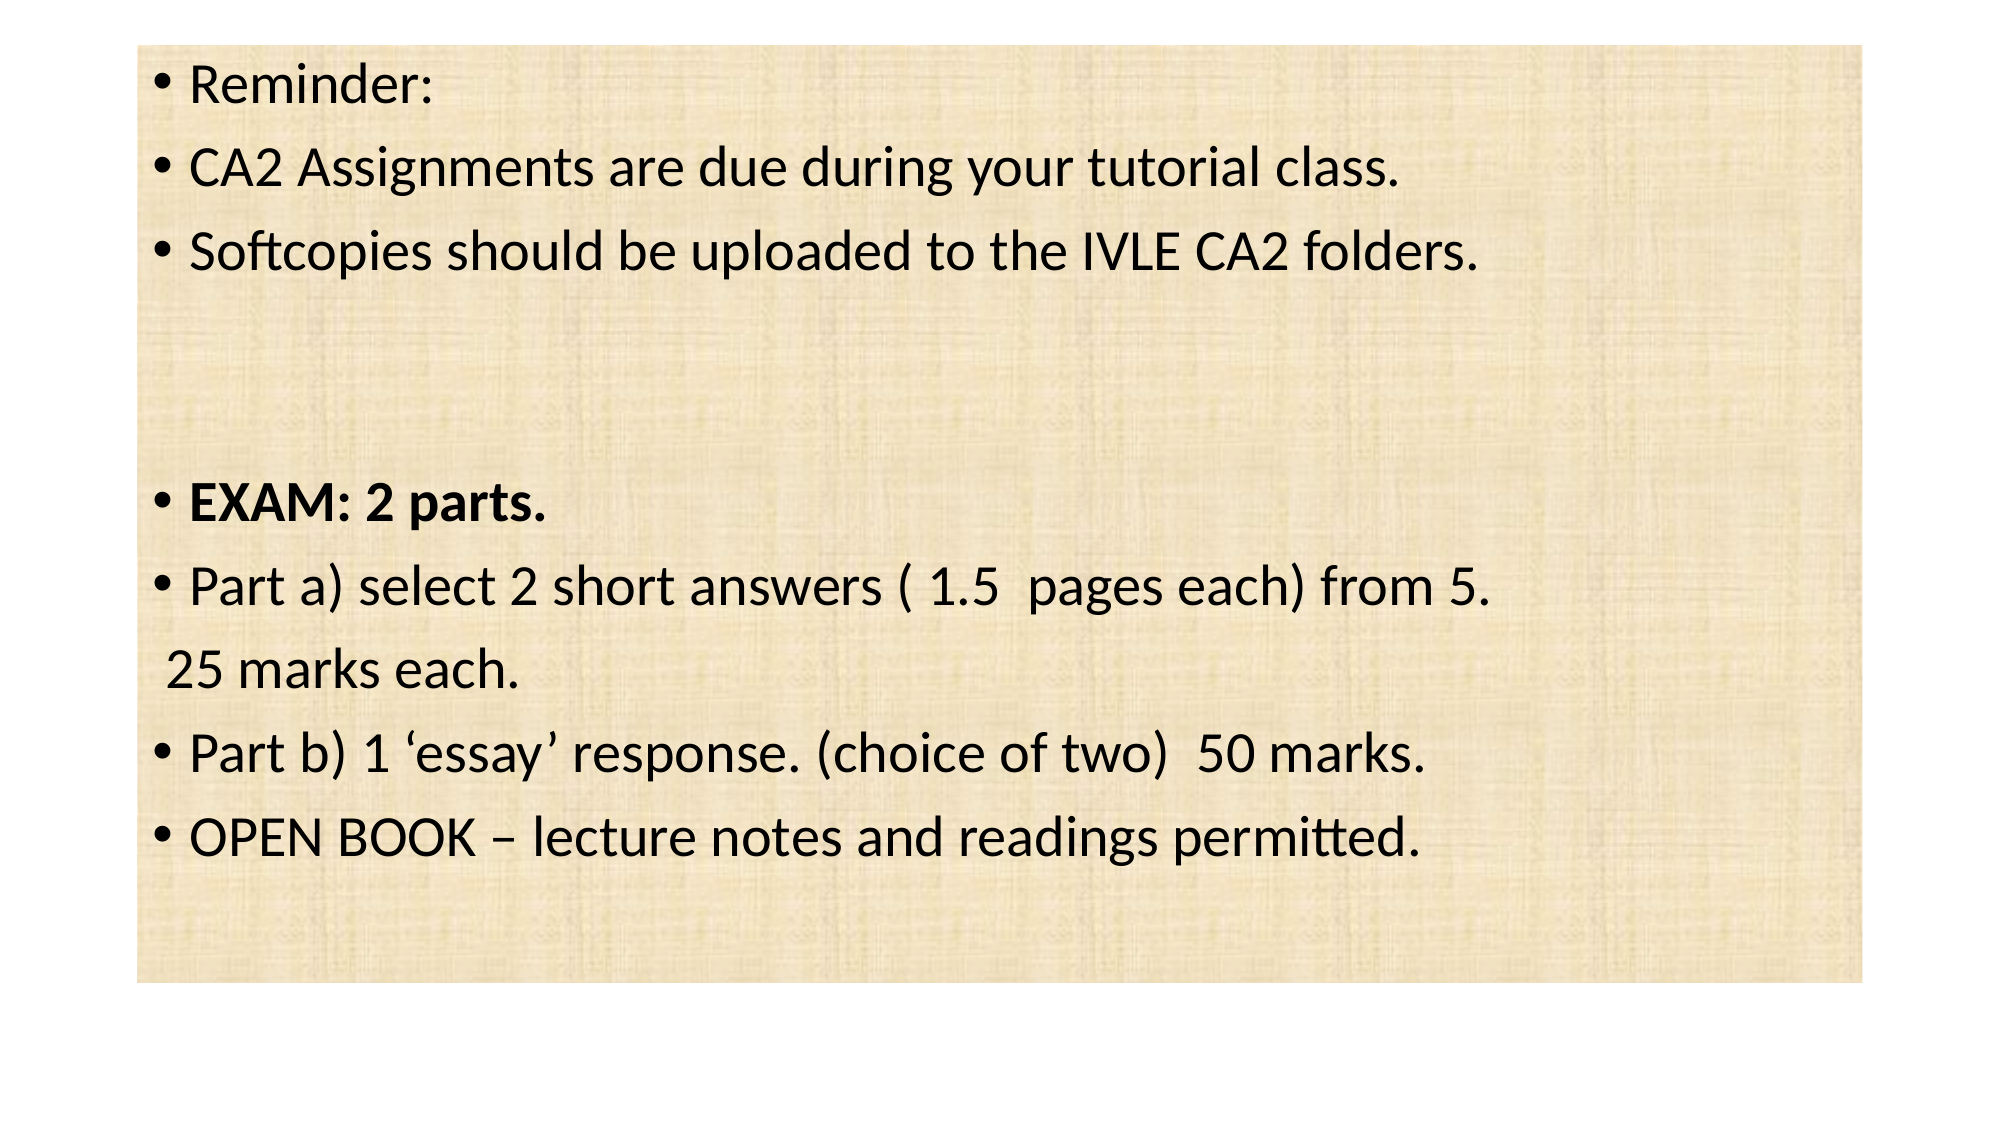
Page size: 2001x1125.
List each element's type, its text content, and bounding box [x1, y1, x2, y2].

list Reminder: CA2 Assignments are due during your tutorial class. Softcopies should be uploaded to the IVLE CA2 folders. EXAM: 2 parts. Part a) select 2 short answers ( 1.5 pages each) from 5. 25 marks each. Part b) 1 ‘essay’ response. (choice of two) 50 marks. OPEN BOOK – lecture notes and readings permitted. [137, 45, 1863, 983]
